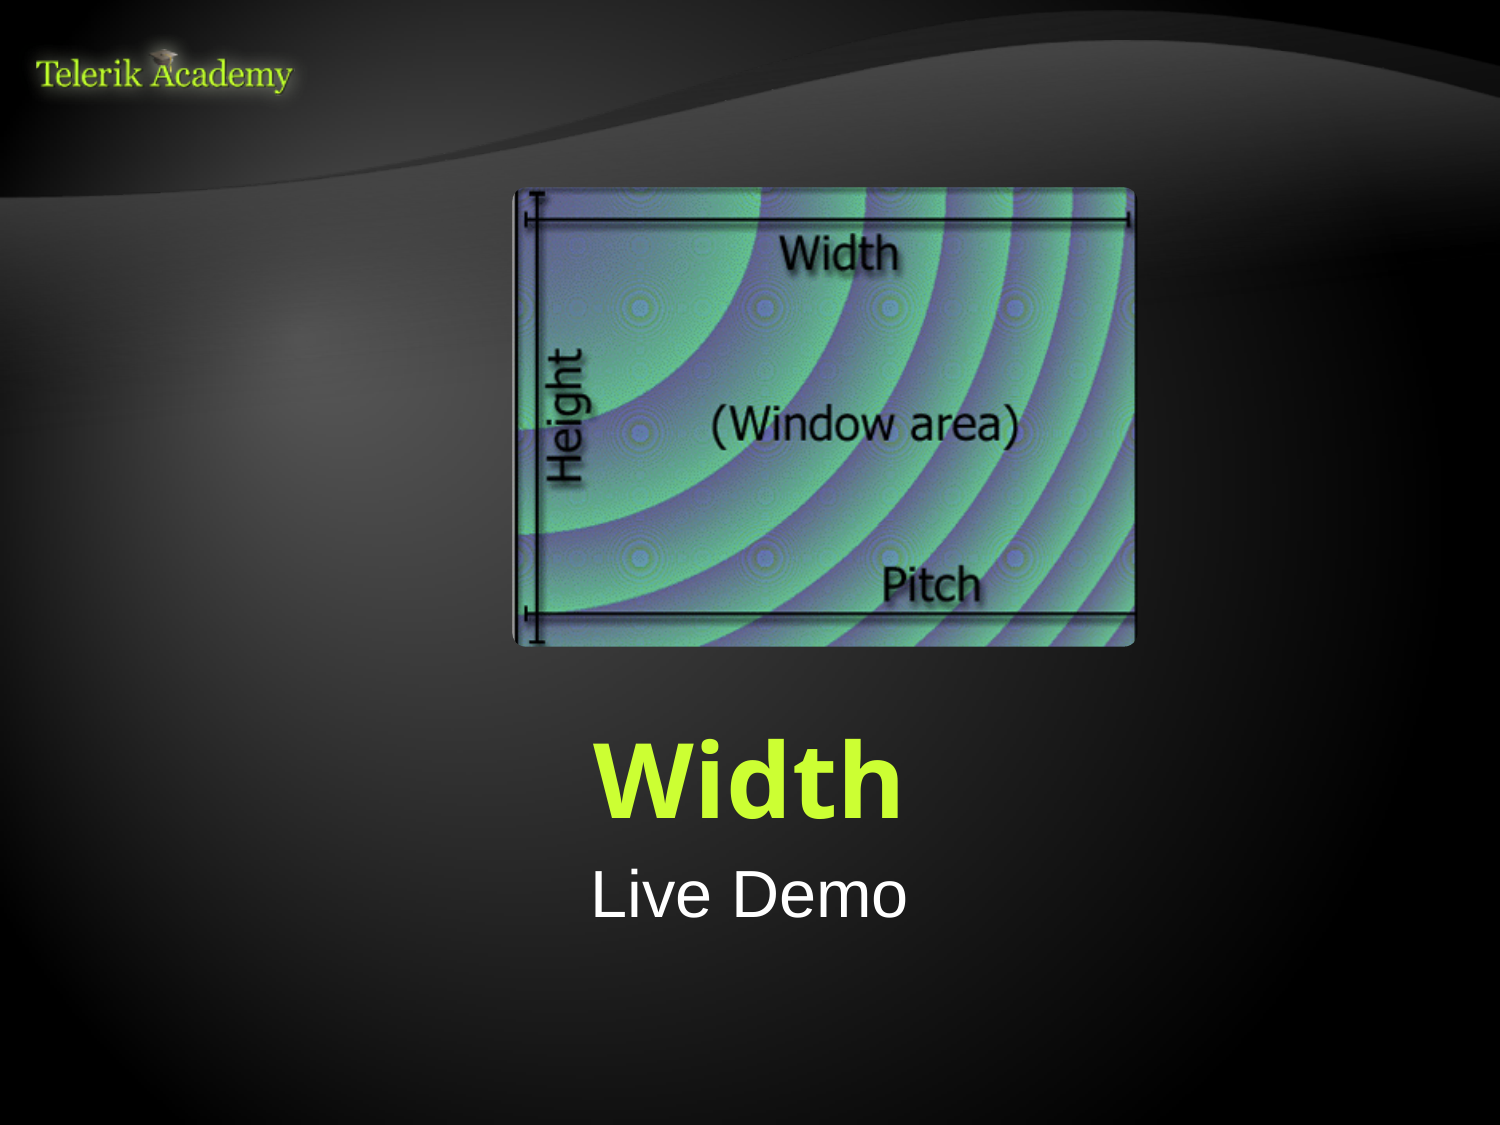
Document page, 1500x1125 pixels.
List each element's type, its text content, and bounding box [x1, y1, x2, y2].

title Width [99, 725, 1400, 838]
subtitle Live Demo [99, 844, 1400, 938]
picture [0, 0, 1500, 1125]
